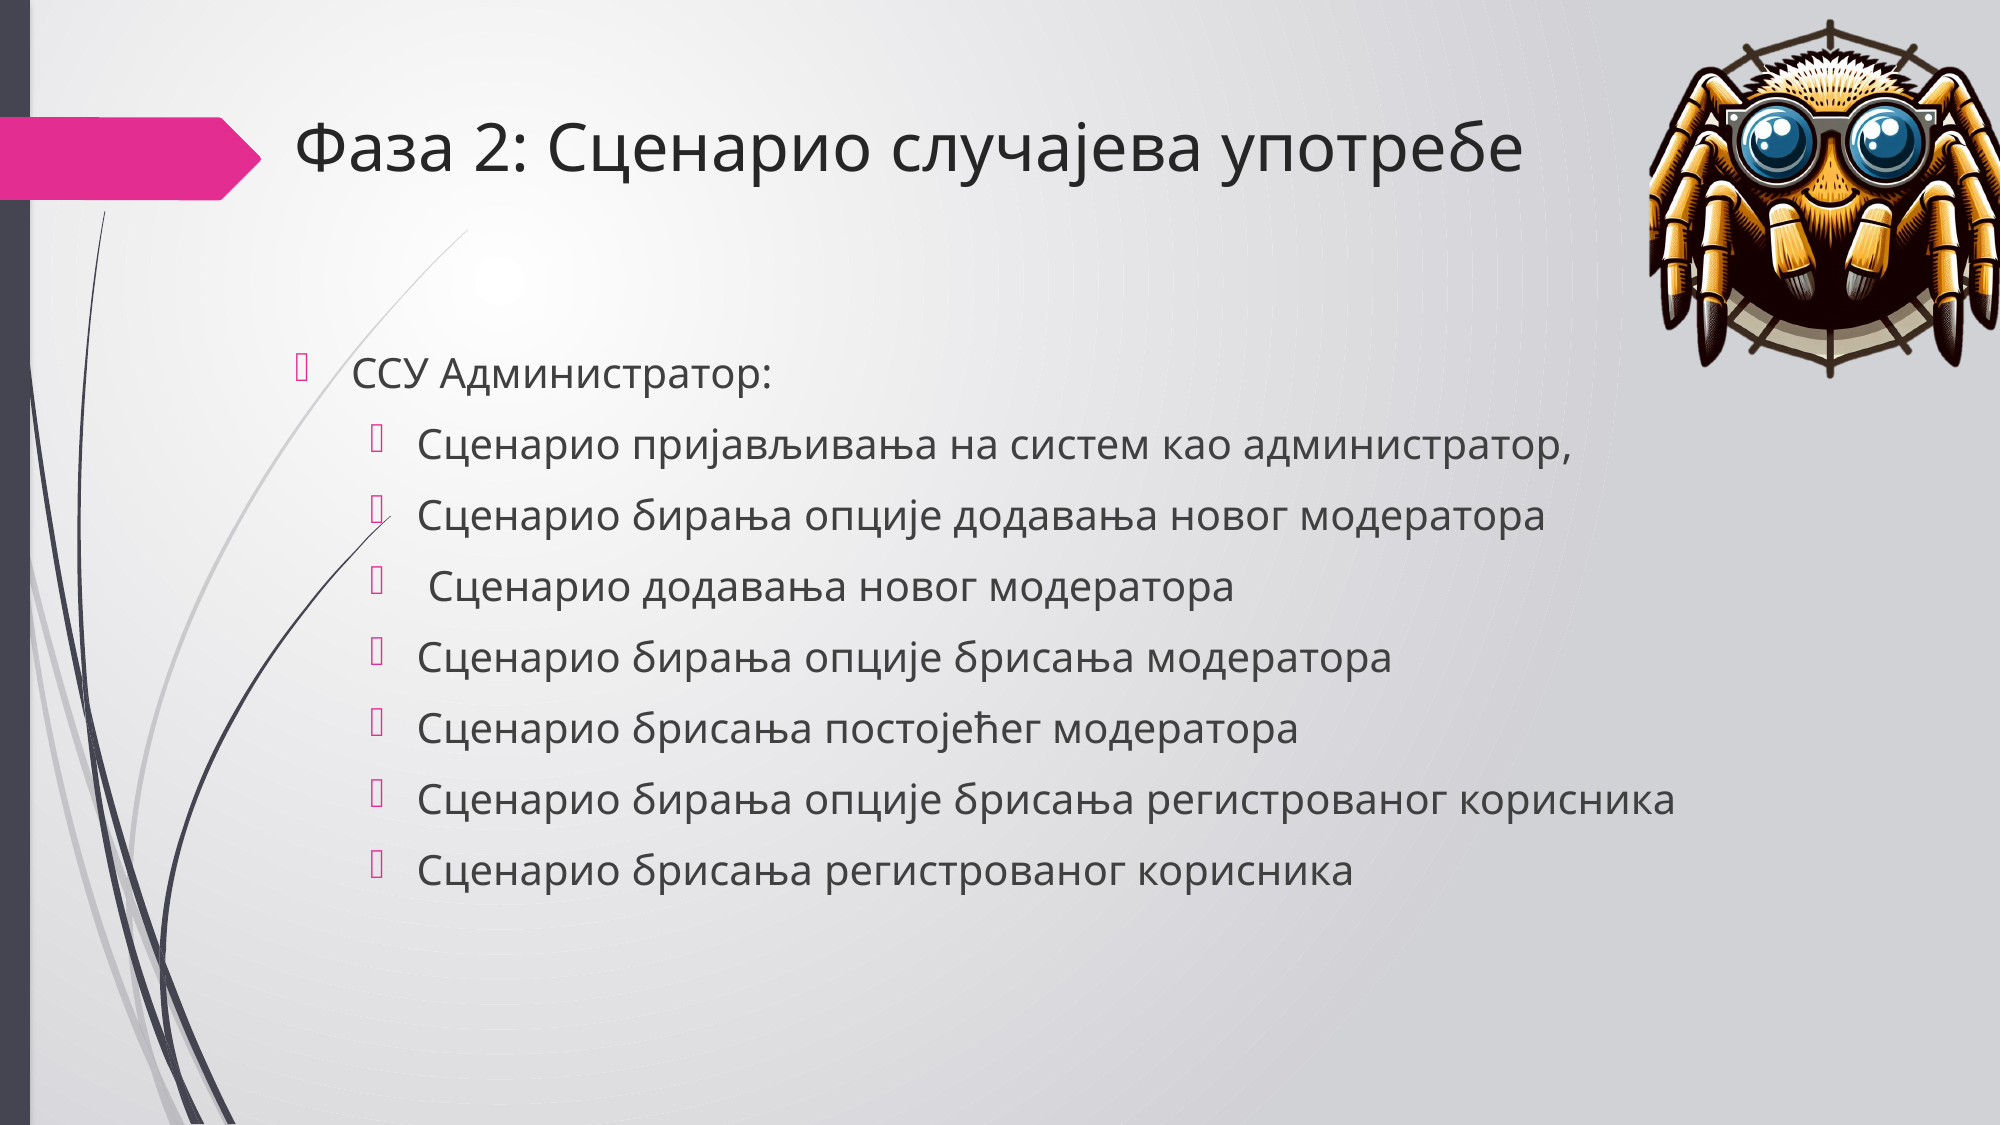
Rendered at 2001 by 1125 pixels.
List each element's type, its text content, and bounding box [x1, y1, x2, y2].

picture [1603, 0, 2000, 431]
title Фаза 2: Сценарио случајева употребе [279, 97, 1599, 308]
list ССУ Администратор: Сценарио пријављивања на систем као администратор, Сценарио бирања опције додавања новог модератора Сценарио додавања новог модератора Сценарио бирања опције брисања модератора Сценарио брисања постојећег модератора Сценарио бирања опције брисања регистрованог корисника Сценарио брисања регистрованог корисника [279, 339, 1991, 978]
